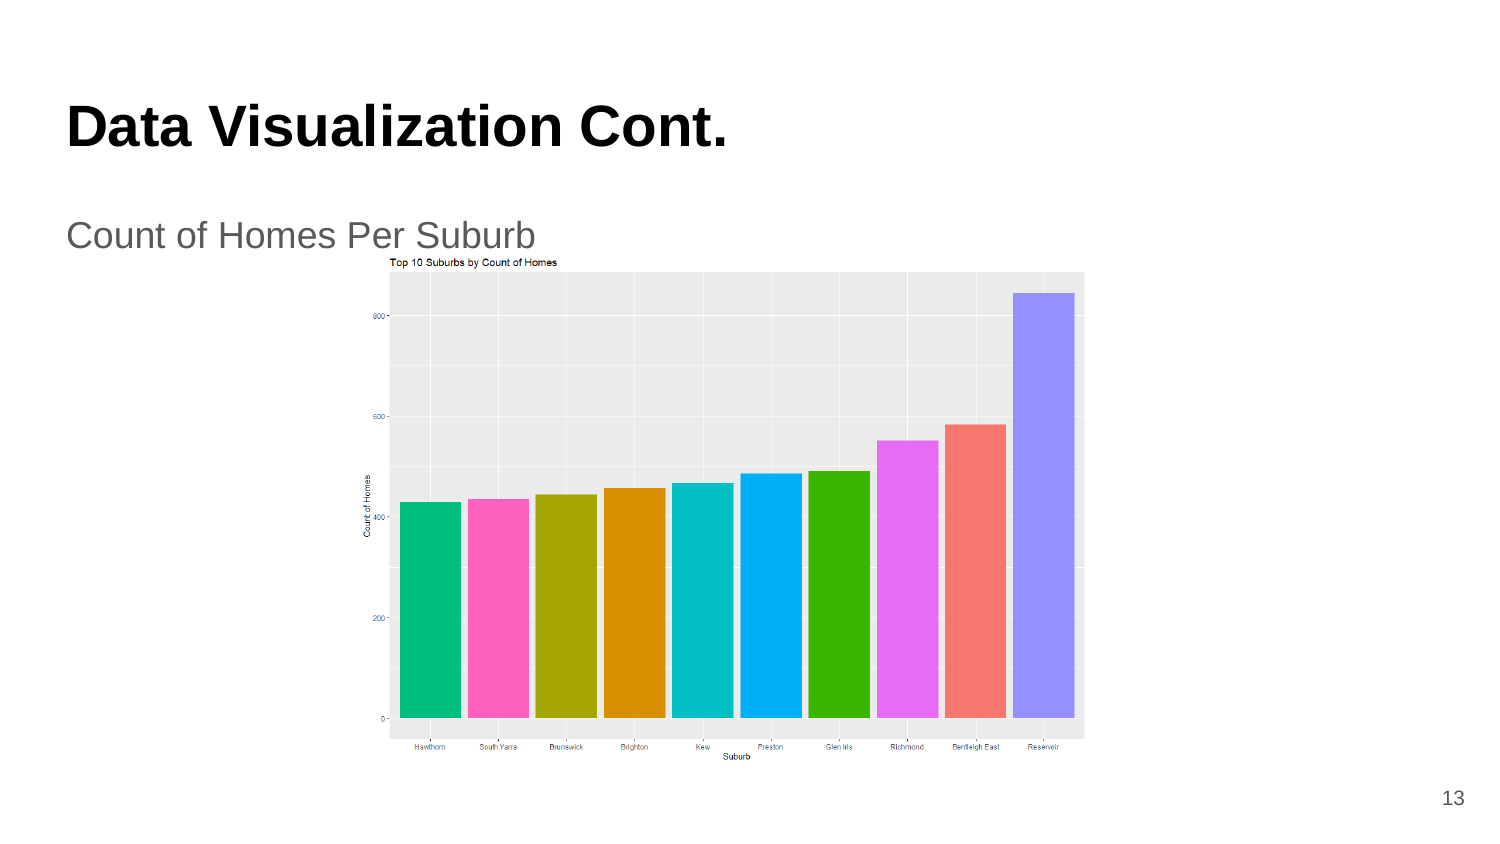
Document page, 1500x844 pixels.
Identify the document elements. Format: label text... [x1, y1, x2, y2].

picture [358, 253, 1090, 766]
title Data Visualization Cont. [51, 72, 1449, 167]
slide_number ‹#› [1389, 764, 1480, 830]
list Count of Homes Per Suburb [51, 189, 653, 254]
